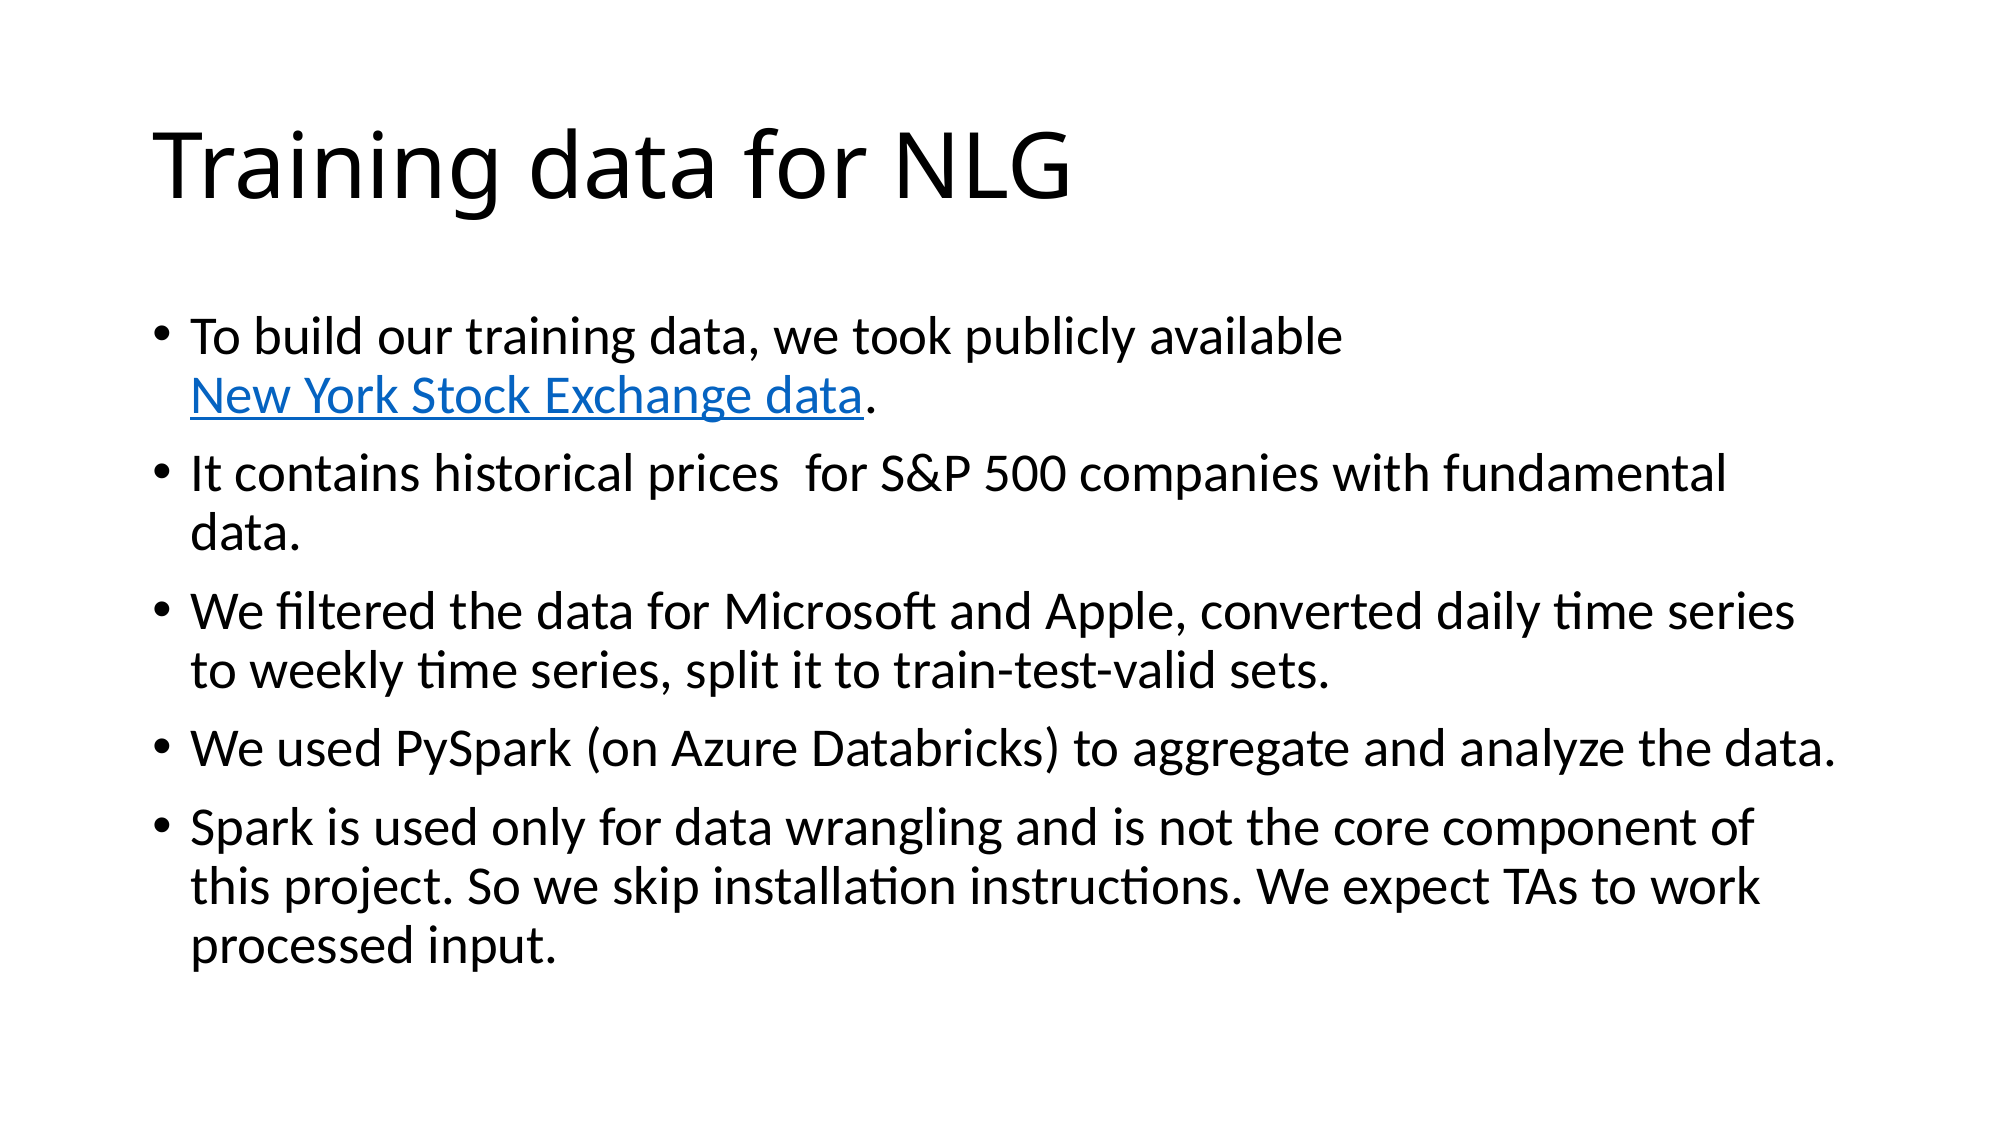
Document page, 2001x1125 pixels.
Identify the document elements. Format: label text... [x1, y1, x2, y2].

title Training data for NLG [137, 59, 1863, 278]
list To build our training data, we took publicly available New York Stock Exchange data. It contains historical prices for S&P 500 companies with fundamental data. We filtered the data for Microsoft and Apple, converted daily time series to weekly time series, split it to train-test-valid sets. We used PySpark (on Azure Databricks) to aggregate and analyze the data. Spark is used only for data wrangling and is not the core component of this project. So we skip installation instructions. We expect TAs to work processed input. [137, 299, 1863, 1014]
